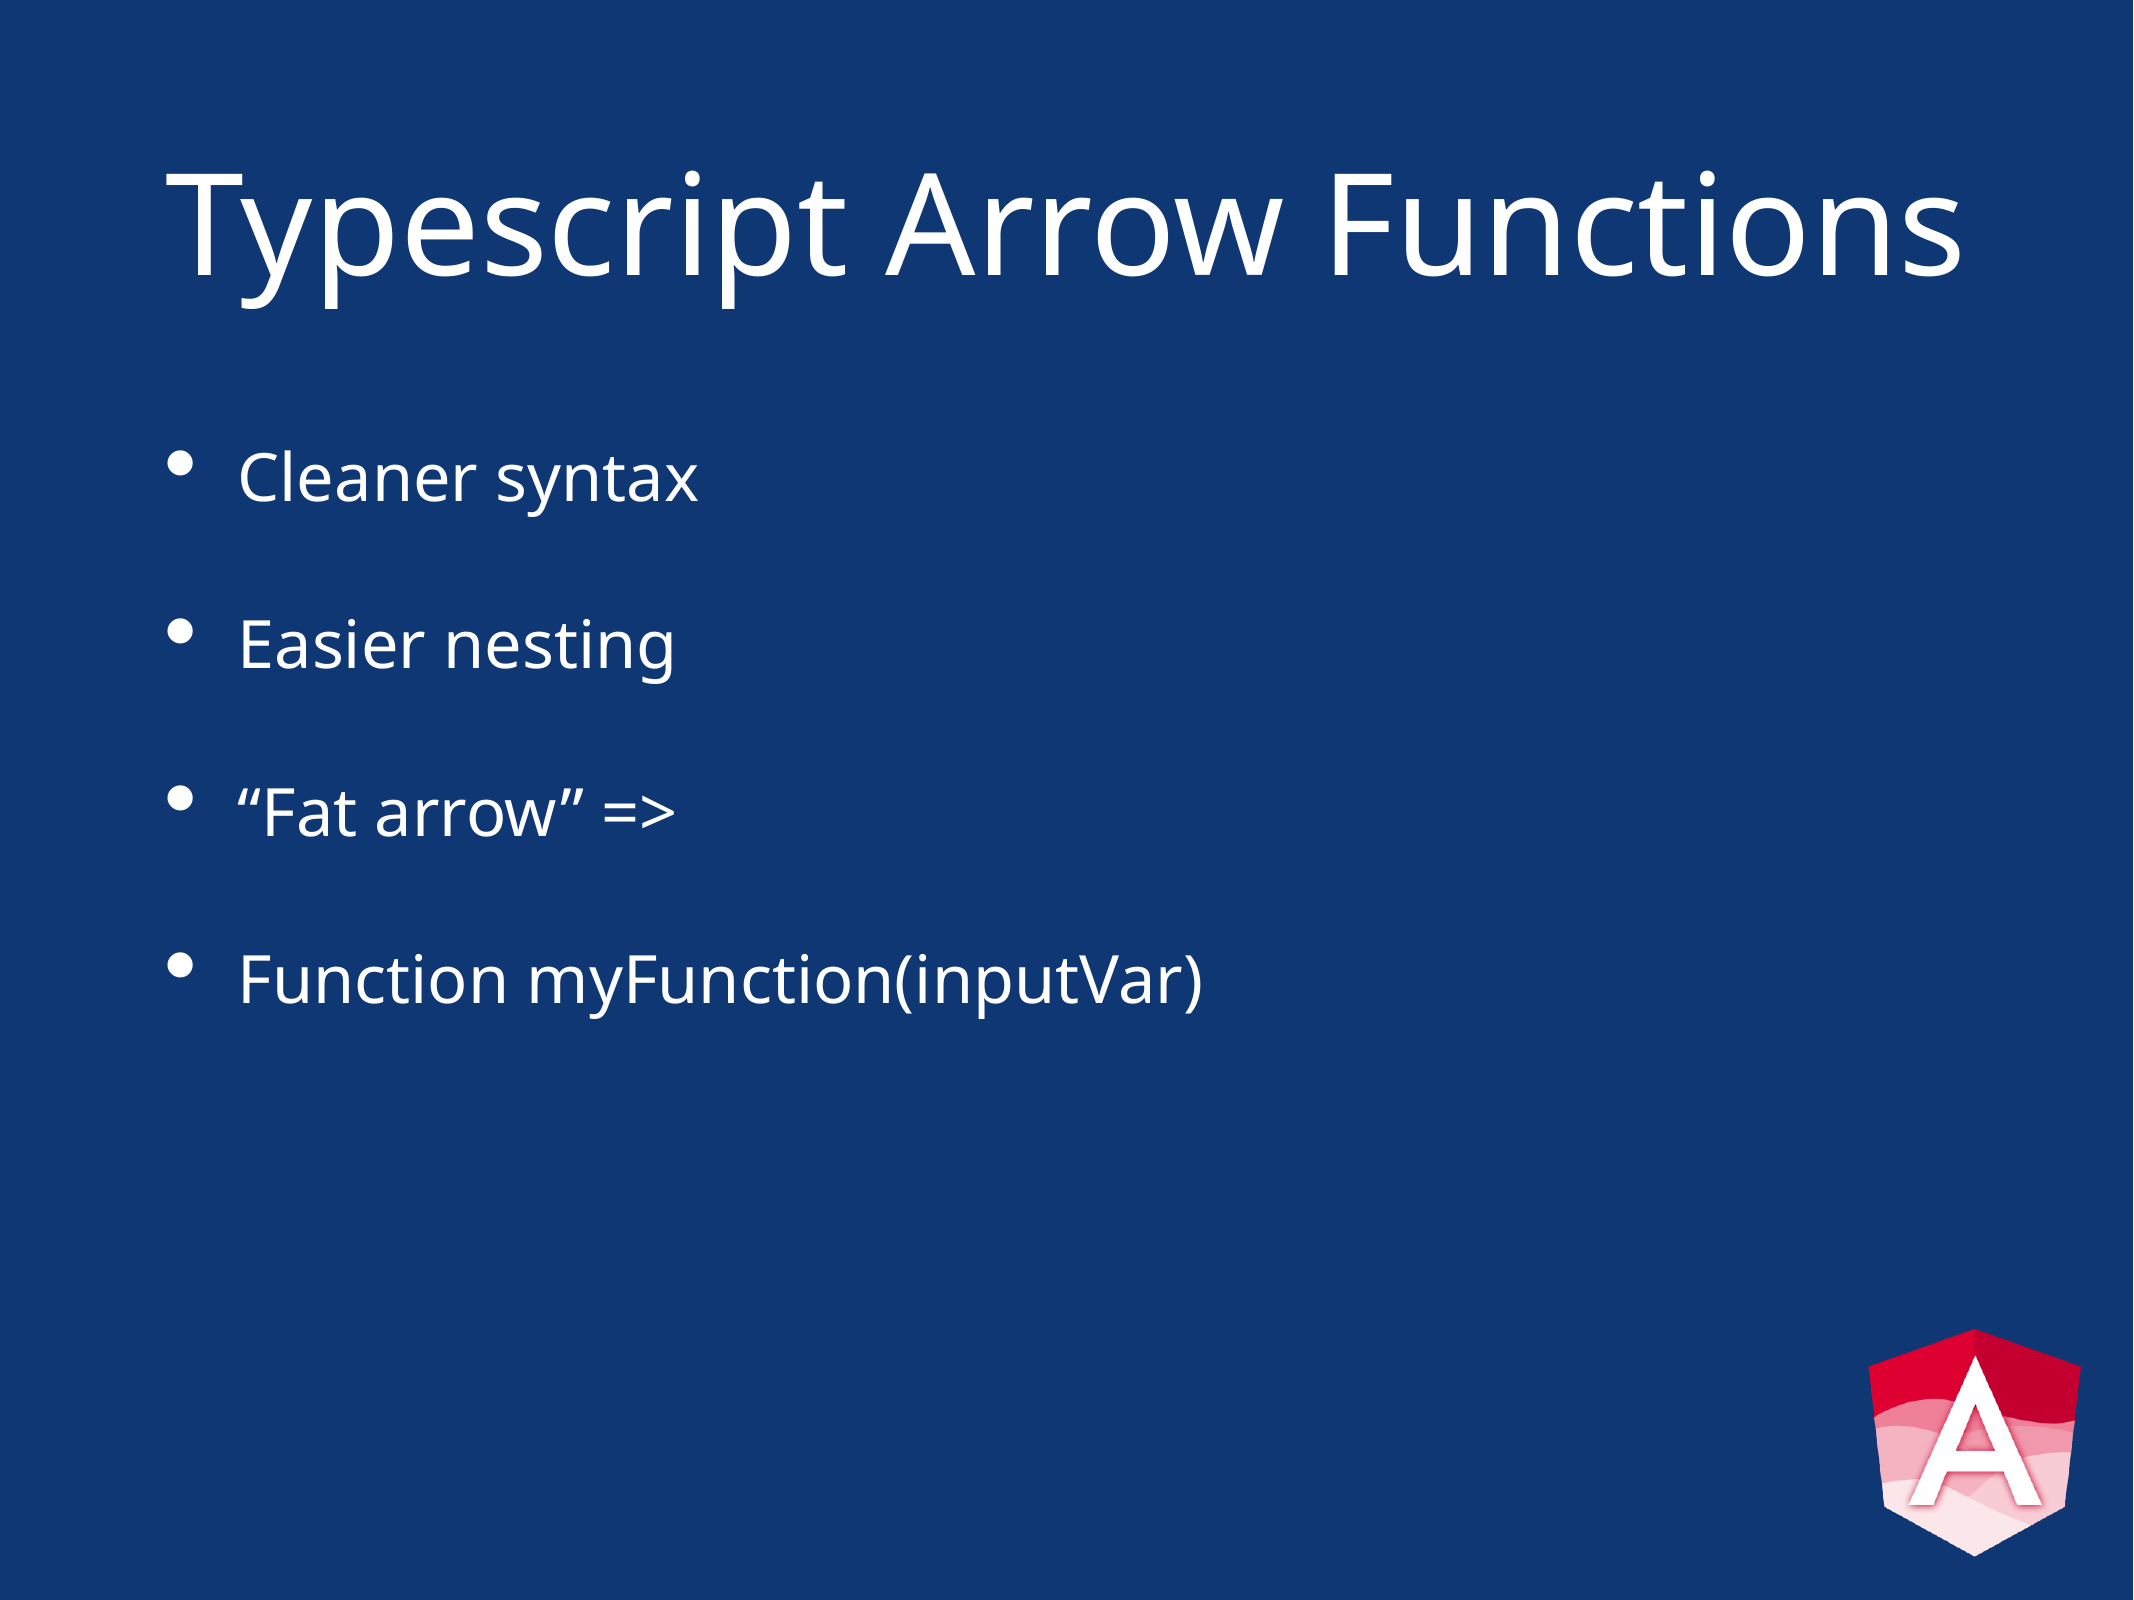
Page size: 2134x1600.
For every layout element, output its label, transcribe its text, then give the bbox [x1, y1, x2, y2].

title Typescript Arrow Functions [155, 41, 1978, 397]
list Cleaner syntax Easier nesting “Fat arrow” => Function myFunction(inputVar) [155, 425, 1978, 1458]
picture [1822, 1290, 2127, 1596]
